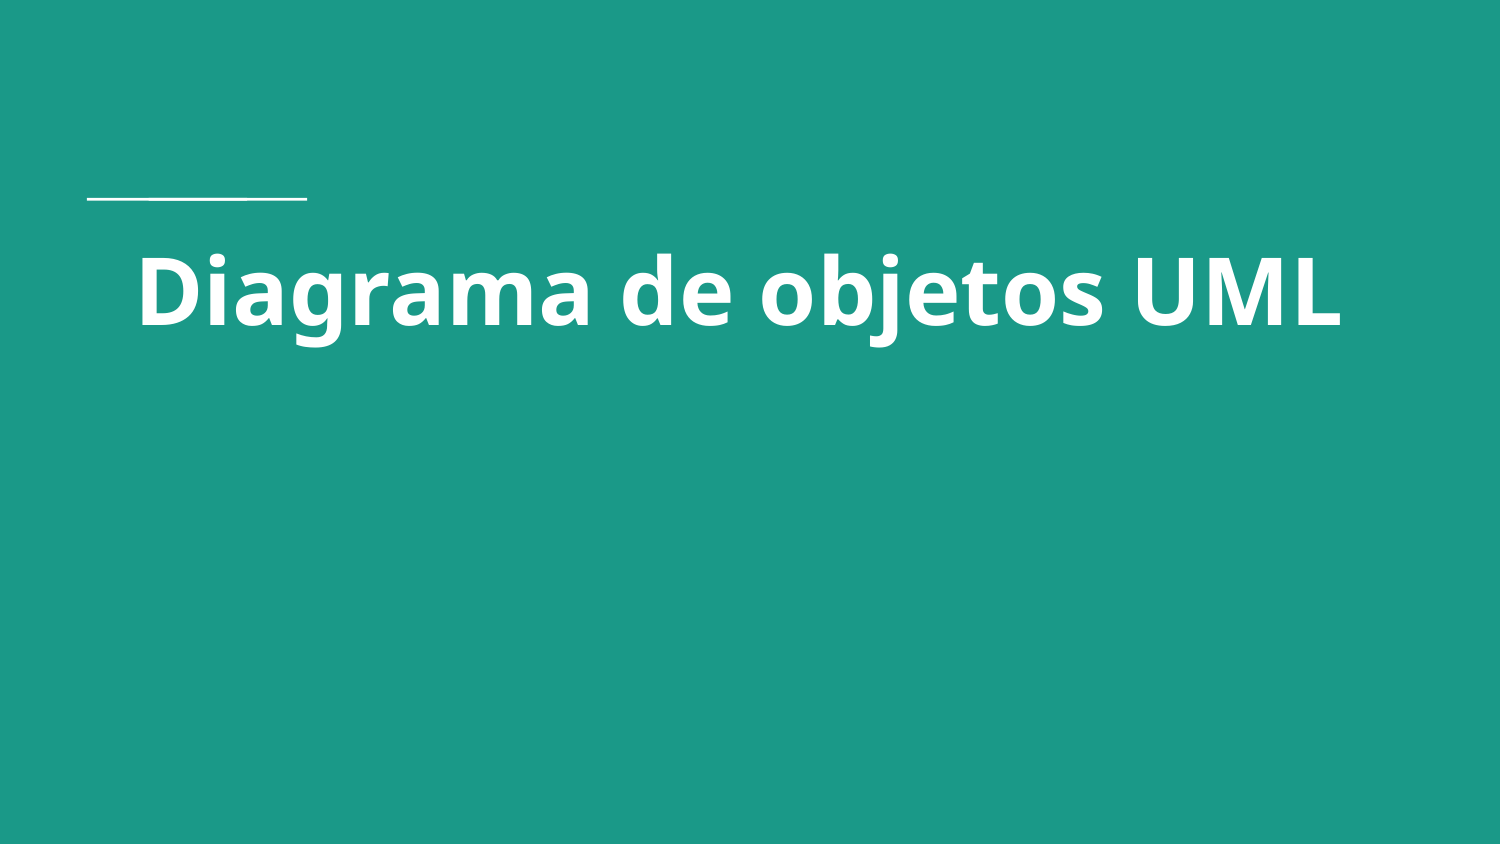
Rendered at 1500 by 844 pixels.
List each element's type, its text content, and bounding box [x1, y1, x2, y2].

title Diagrama de objetos UML [119, 216, 1381, 466]
